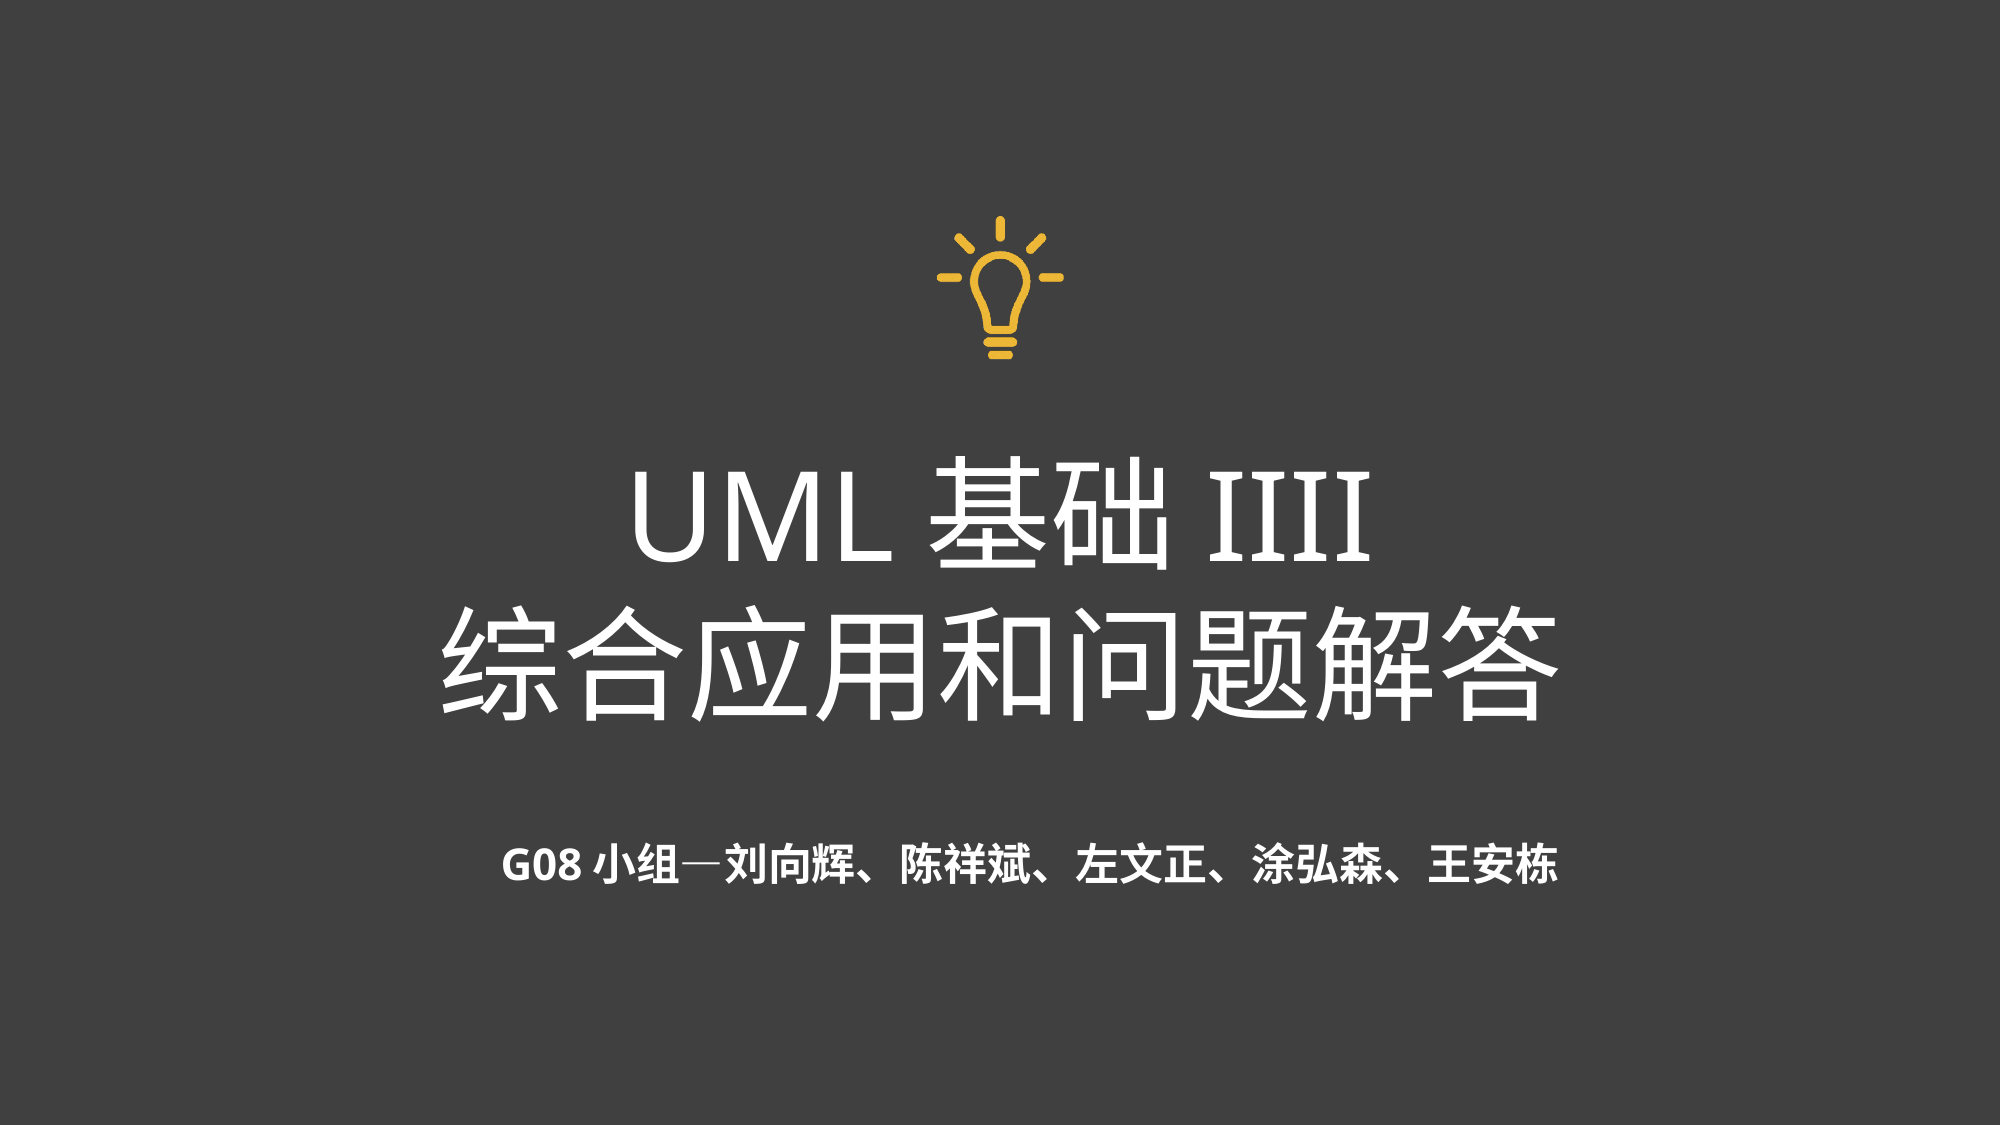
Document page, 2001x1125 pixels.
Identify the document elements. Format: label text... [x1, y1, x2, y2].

title UML基础IIII 综合应用和问题解答 [268, 352, 1732, 745]
picture [906, 194, 1093, 381]
subtitle G08小组—刘向辉、陈祥斌、左文正、涂弘森、王安栋 [280, 829, 1781, 897]
